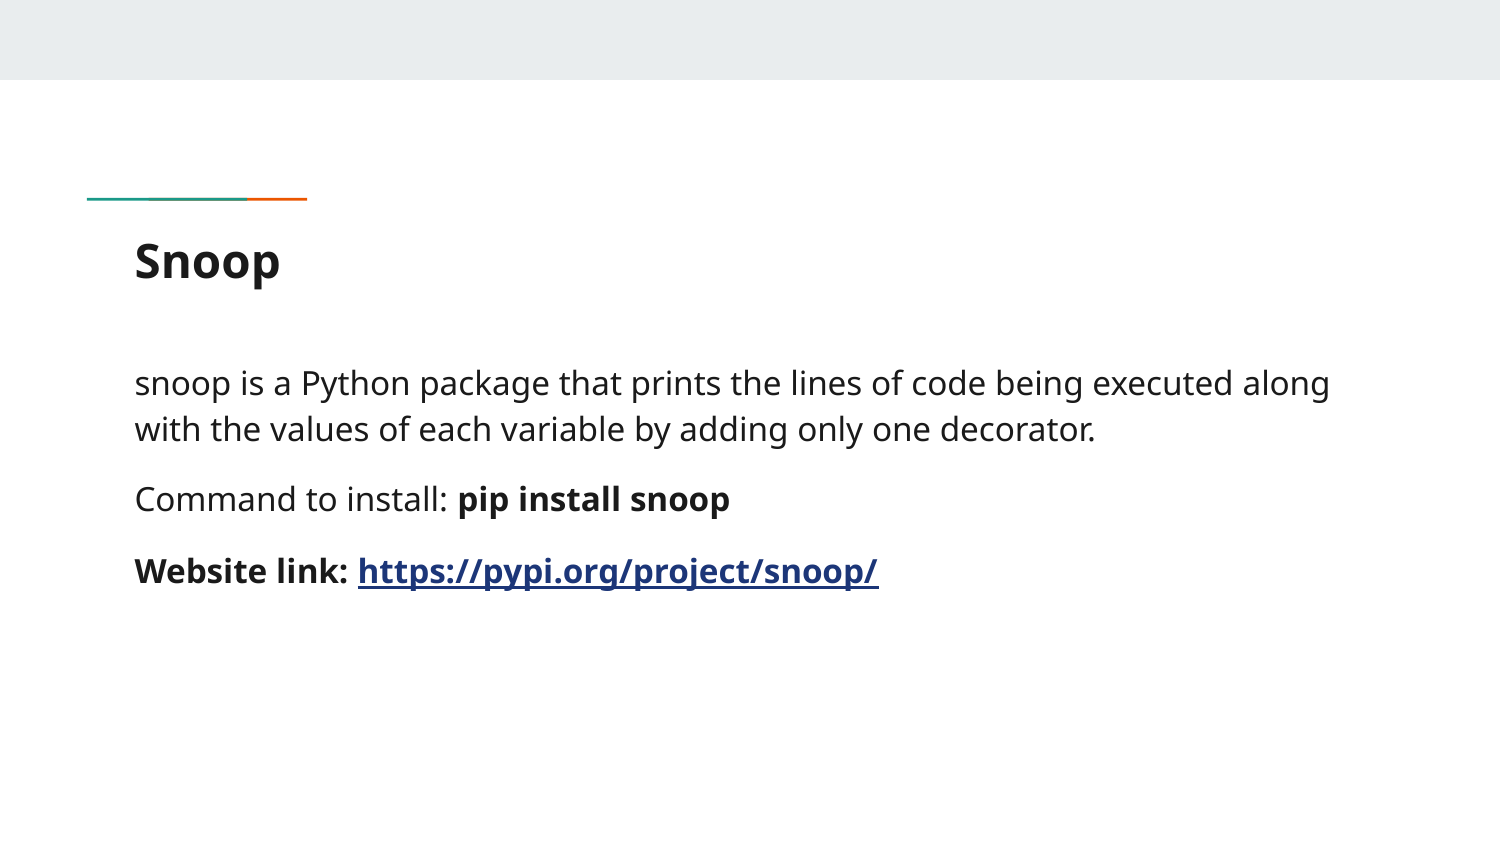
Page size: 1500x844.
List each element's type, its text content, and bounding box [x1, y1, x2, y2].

list snoop is a Python package that prints the lines of code being executed along with the values of each variable by adding only one decorator. Command to install: pip install snoop Website link: https://pypi.org/project/snoop/ [119, 341, 1381, 712]
title Snoop [119, 216, 1381, 305]
